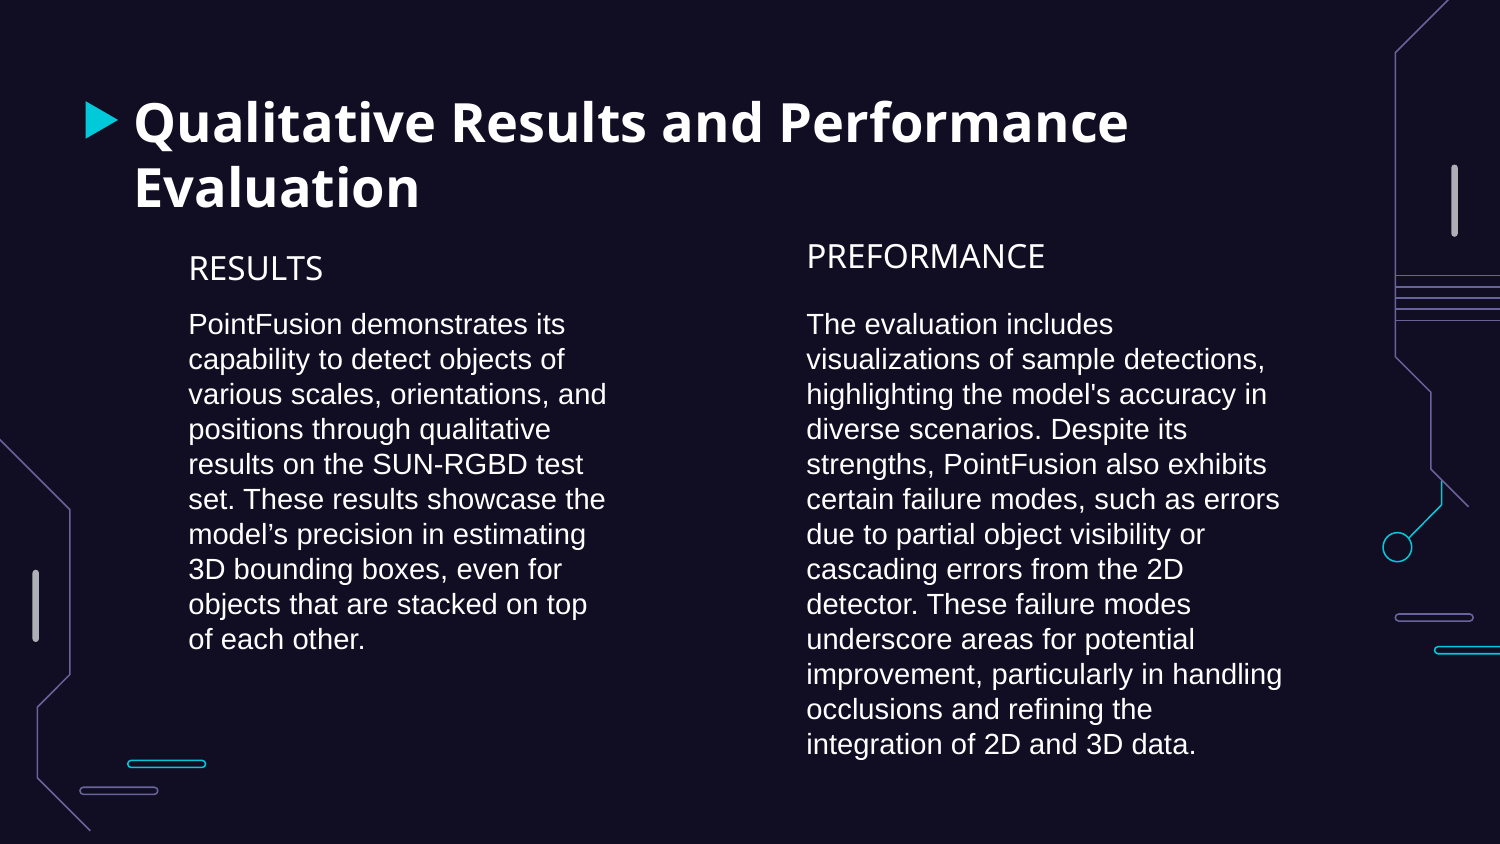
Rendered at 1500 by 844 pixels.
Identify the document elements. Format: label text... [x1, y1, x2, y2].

subtitle PREFORMANCE [791, 205, 1253, 291]
subtitle PointFusion demonstrates its capability to detect objects of various scales, orientations, and positions through qualitative results on the SUN-RGBD test set. These results showcase the model’s precision in estimating 3D bounding boxes, even for objects that are stacked on top of each other. [173, 302, 635, 447]
subtitle The evaluation includes visualizations of sample detections, highlighting the model's accuracy in diverse scenarios. Despite its strengths, PointFusion also exhibits certain failure modes, such as errors due to partial object visibility or cascading errors from the 2D detector. These failure modes underscore areas for potential improvement, particularly in handling occlusions and refining the integration of 2D and 3D data. [791, 290, 1311, 447]
subtitle RESULTS [173, 217, 635, 302]
title Qualitative Results and Performance Evaluation [118, 72, 1382, 167]
